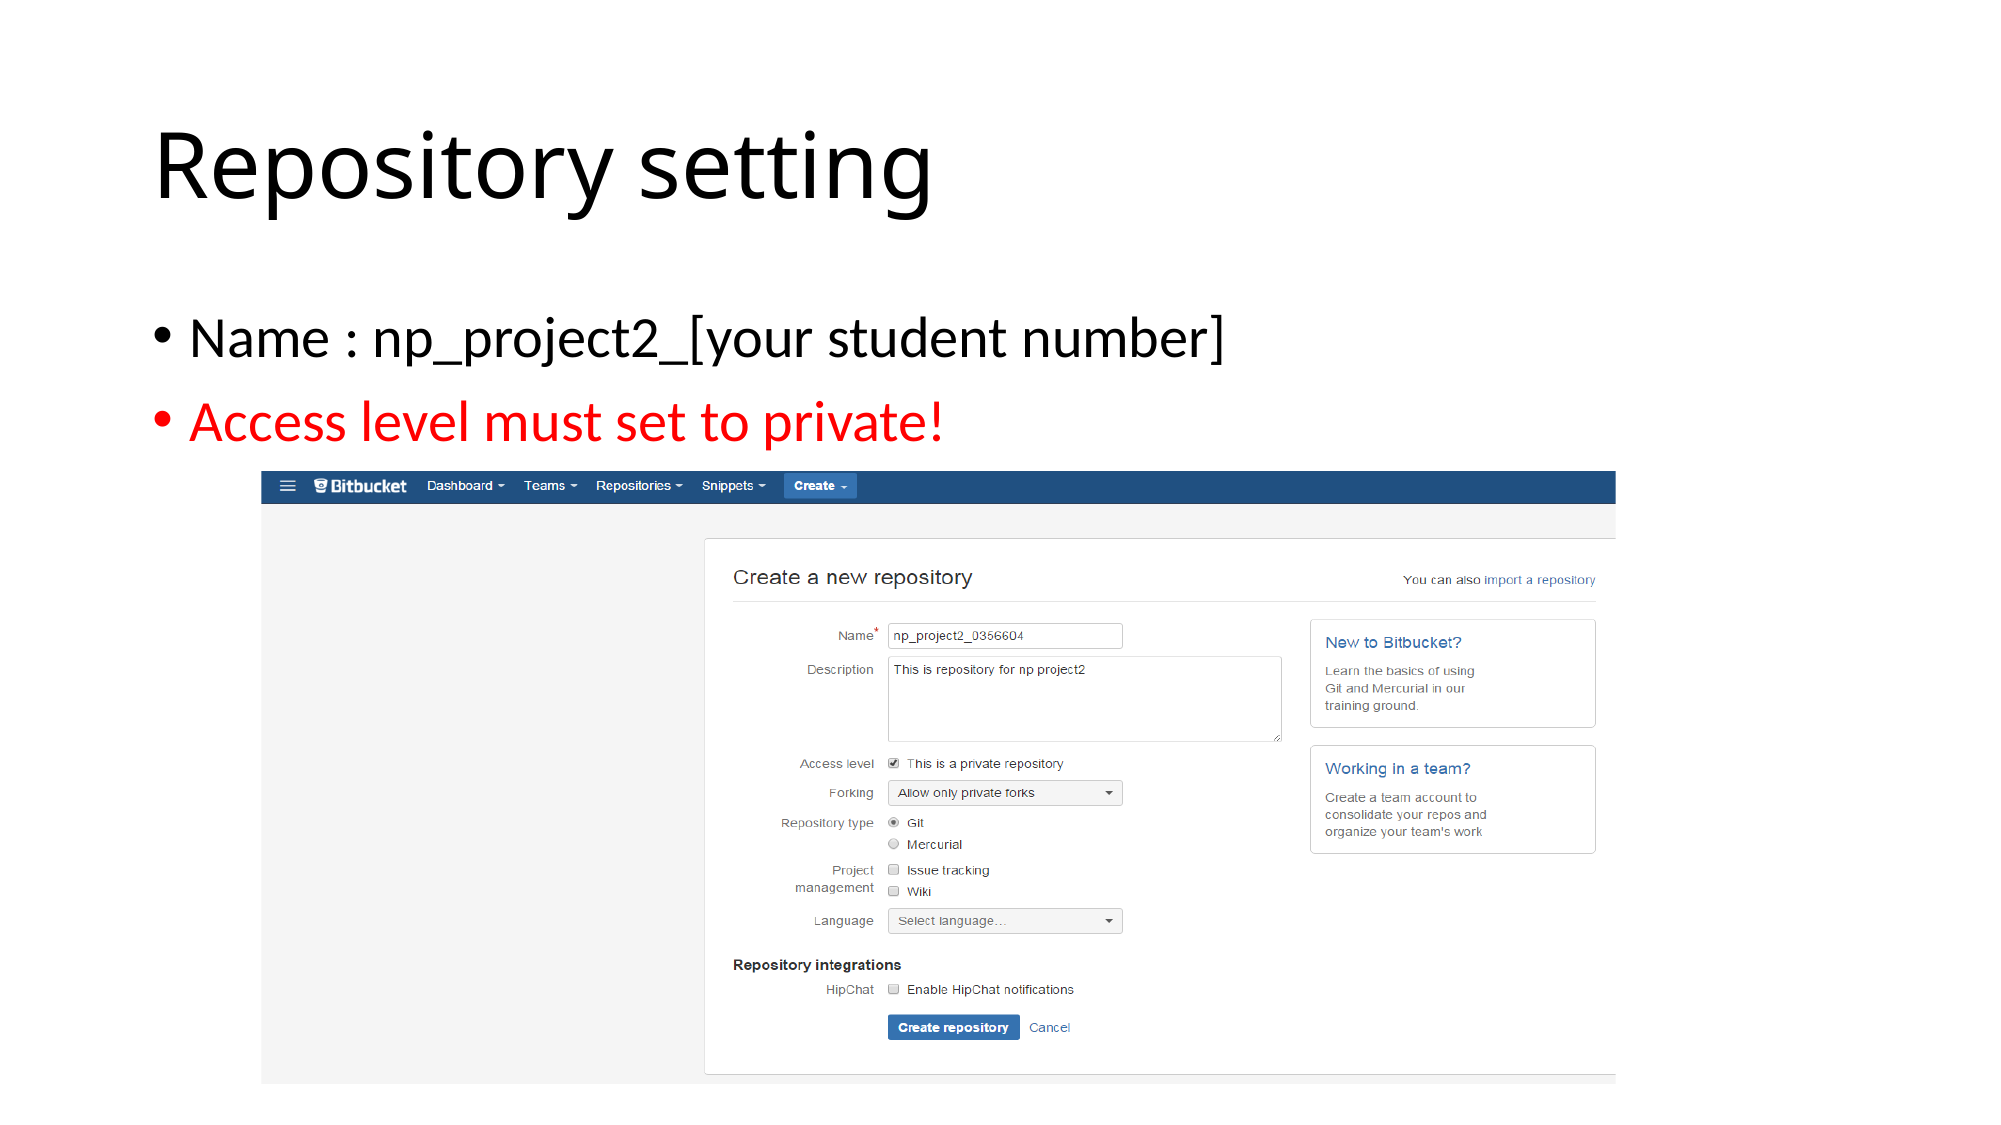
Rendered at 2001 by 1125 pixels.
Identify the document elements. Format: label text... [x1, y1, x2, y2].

list Name : np_project2_[your student number] Access level must set to private! [137, 299, 1863, 1014]
title Repository setting [137, 59, 1863, 278]
picture [261, 471, 1616, 1084]
